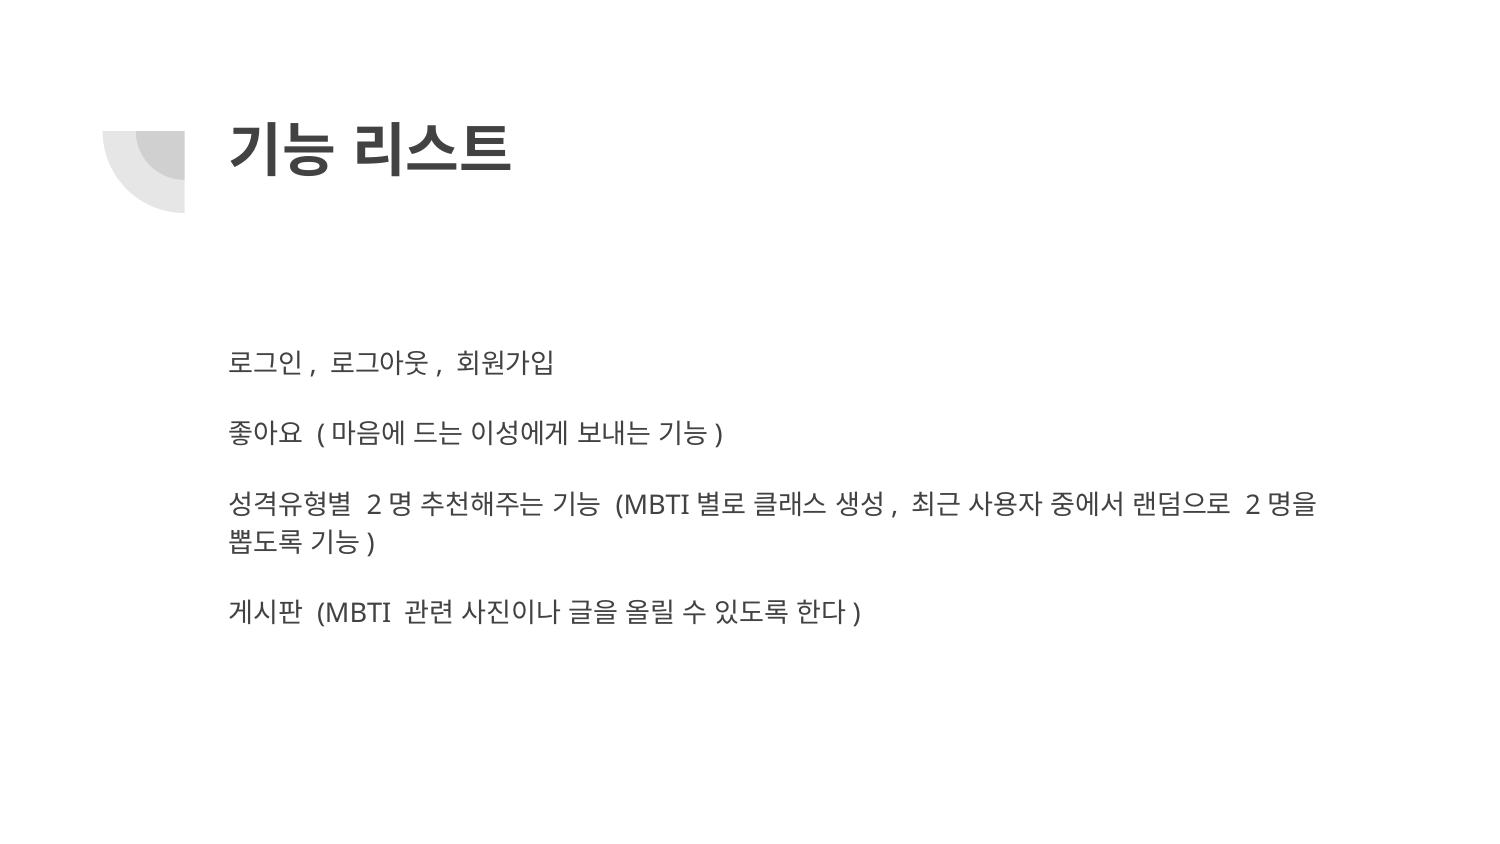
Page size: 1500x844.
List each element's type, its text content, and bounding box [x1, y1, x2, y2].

title 기능 리스트 [213, 98, 1368, 263]
list 로그인, 로그아웃, 회원가입 좋아요 (마음에 드는 이성에게 보내는 기능) 성격유형별 2명 추천해주는 기능 (MBTI별로 클래스 생성, 최근 사용자 중에서 랜덤으로 2명을 뽑도록 기능) 게시판 (MBTI 관련 사진이나 글을 올릴 수 있도록 한다) [213, 326, 1368, 744]
